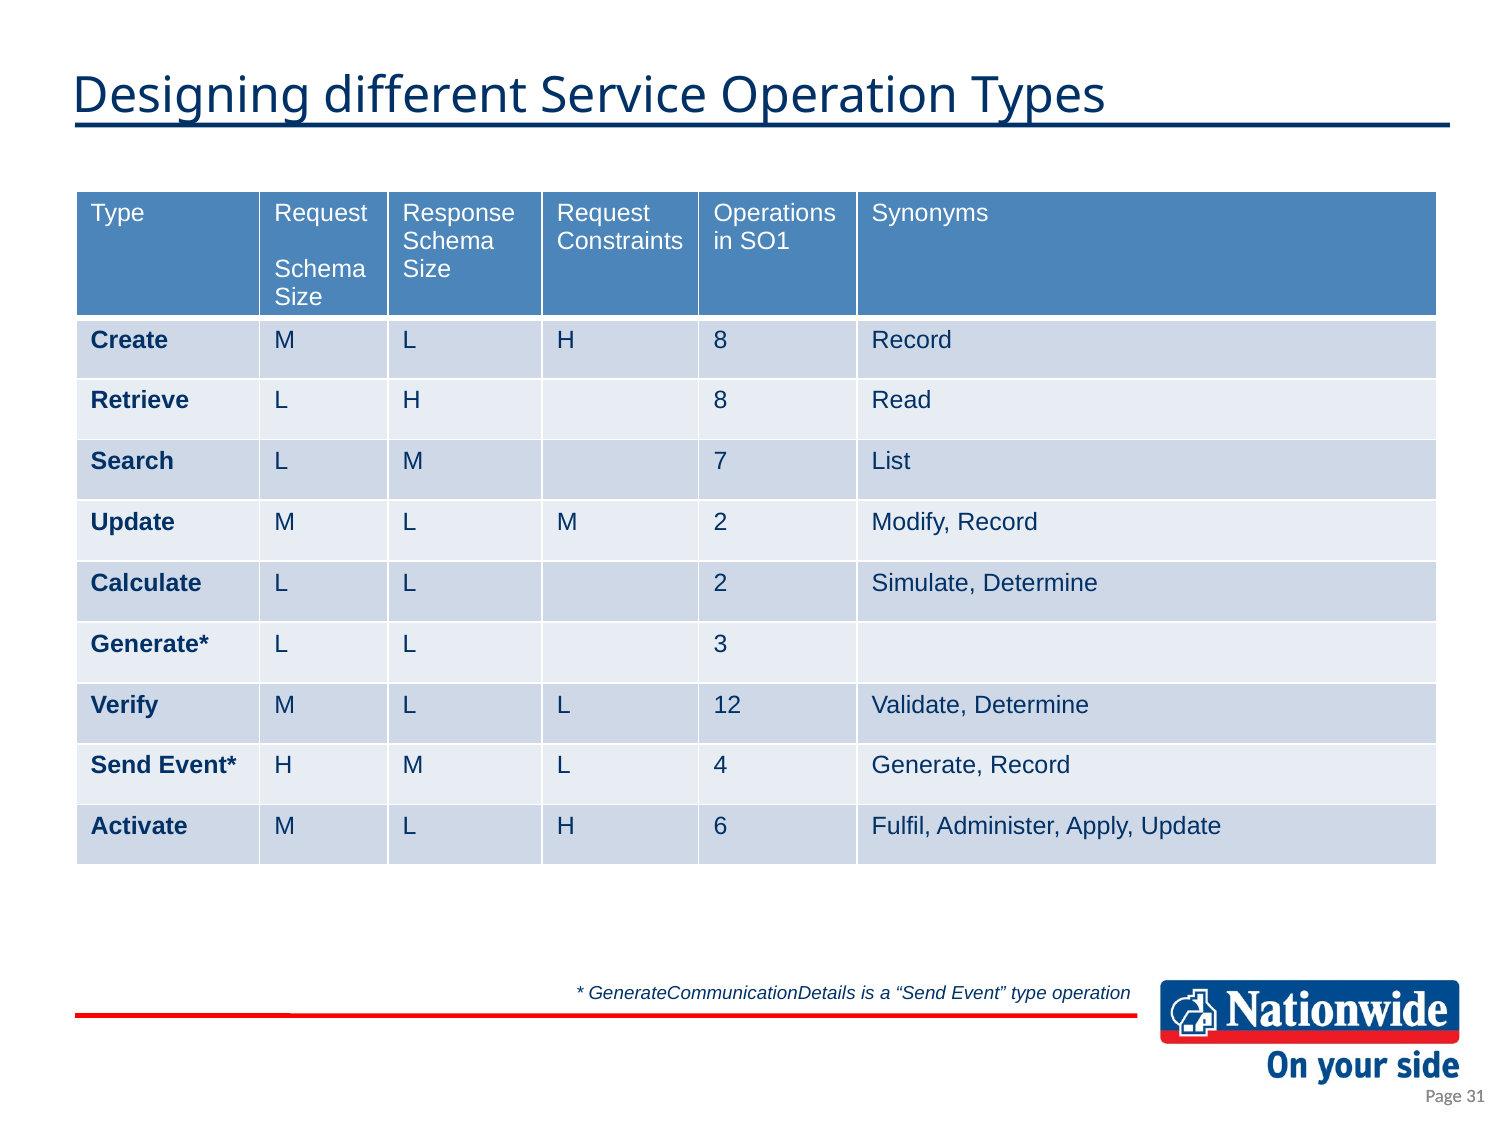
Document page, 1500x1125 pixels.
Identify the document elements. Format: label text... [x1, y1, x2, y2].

table_cell 7 [699, 440, 856, 499]
table_cell List [858, 440, 1436, 499]
table_cell L [389, 321, 541, 378]
table_cell Fulfil, Administer, Apply, Update [858, 805, 1436, 864]
table_cell Generate* [77, 623, 259, 682]
table_cell Activate [77, 805, 259, 864]
table_header Type [77, 192, 259, 315]
table_cell L [260, 380, 387, 439]
table_cell M [260, 321, 387, 378]
table_cell M [389, 745, 541, 804]
table_cell L [260, 623, 387, 682]
table_cell M [260, 805, 387, 864]
table_cell M [543, 501, 698, 560]
table_cell [543, 623, 698, 682]
table_cell 2 [699, 501, 856, 560]
table_cell Record [858, 321, 1436, 378]
table_cell 8 [699, 321, 856, 378]
table_cell L [389, 684, 541, 743]
table_header Synonyms [858, 192, 1436, 315]
table_cell Read [858, 380, 1436, 439]
table_cell L [389, 501, 541, 560]
table_cell 2 [699, 562, 856, 621]
table_cell [543, 440, 698, 499]
table_cell [858, 623, 1436, 682]
table_cell L [543, 745, 698, 804]
table_cell L [389, 562, 541, 621]
table_cell L [260, 440, 387, 499]
table_cell 4 [699, 745, 856, 804]
table_cell Generate, Record [858, 745, 1436, 804]
picture [1151, 976, 1468, 1088]
table_cell Verify [77, 684, 259, 743]
table_cell M [389, 440, 541, 499]
table_cell [543, 380, 698, 439]
table_cell 3 [699, 623, 856, 682]
table_cell 8 [699, 380, 856, 439]
table_header Operations in SO1 [699, 192, 856, 315]
table_cell H [543, 321, 698, 378]
table_cell L [543, 684, 698, 743]
table_header Request Schema Size [260, 192, 387, 315]
table_cell Modify, Record [858, 501, 1436, 560]
table_cell Simulate, Determine [858, 562, 1436, 621]
table_cell 6 [699, 805, 856, 864]
table_cell L [260, 562, 387, 621]
table_cell L [389, 805, 541, 864]
table_cell Send Event* [77, 745, 259, 804]
table_header Response Schema Size [389, 192, 541, 315]
table_cell H [260, 745, 387, 804]
table_cell Search [77, 440, 259, 499]
table_cell M [260, 501, 387, 560]
table_header Request Constraints [543, 192, 698, 315]
table_cell Retrieve [77, 380, 259, 439]
table_cell H [389, 380, 541, 439]
table_cell Update [77, 501, 259, 560]
table_cell Calculate [77, 562, 259, 621]
table_cell L [389, 623, 541, 682]
table_cell Validate, Determine [858, 684, 1436, 743]
table_cell H [543, 805, 698, 864]
table_cell Create [77, 321, 259, 378]
title Designing different Service Operation Types [57, 54, 1438, 191]
table_cell [543, 562, 698, 621]
table_cell M [260, 684, 387, 743]
table_cell 12 [699, 684, 856, 743]
text_box * GenerateCommunicationDetails is a “Send Event” type operation [561, 972, 1146, 1011]
